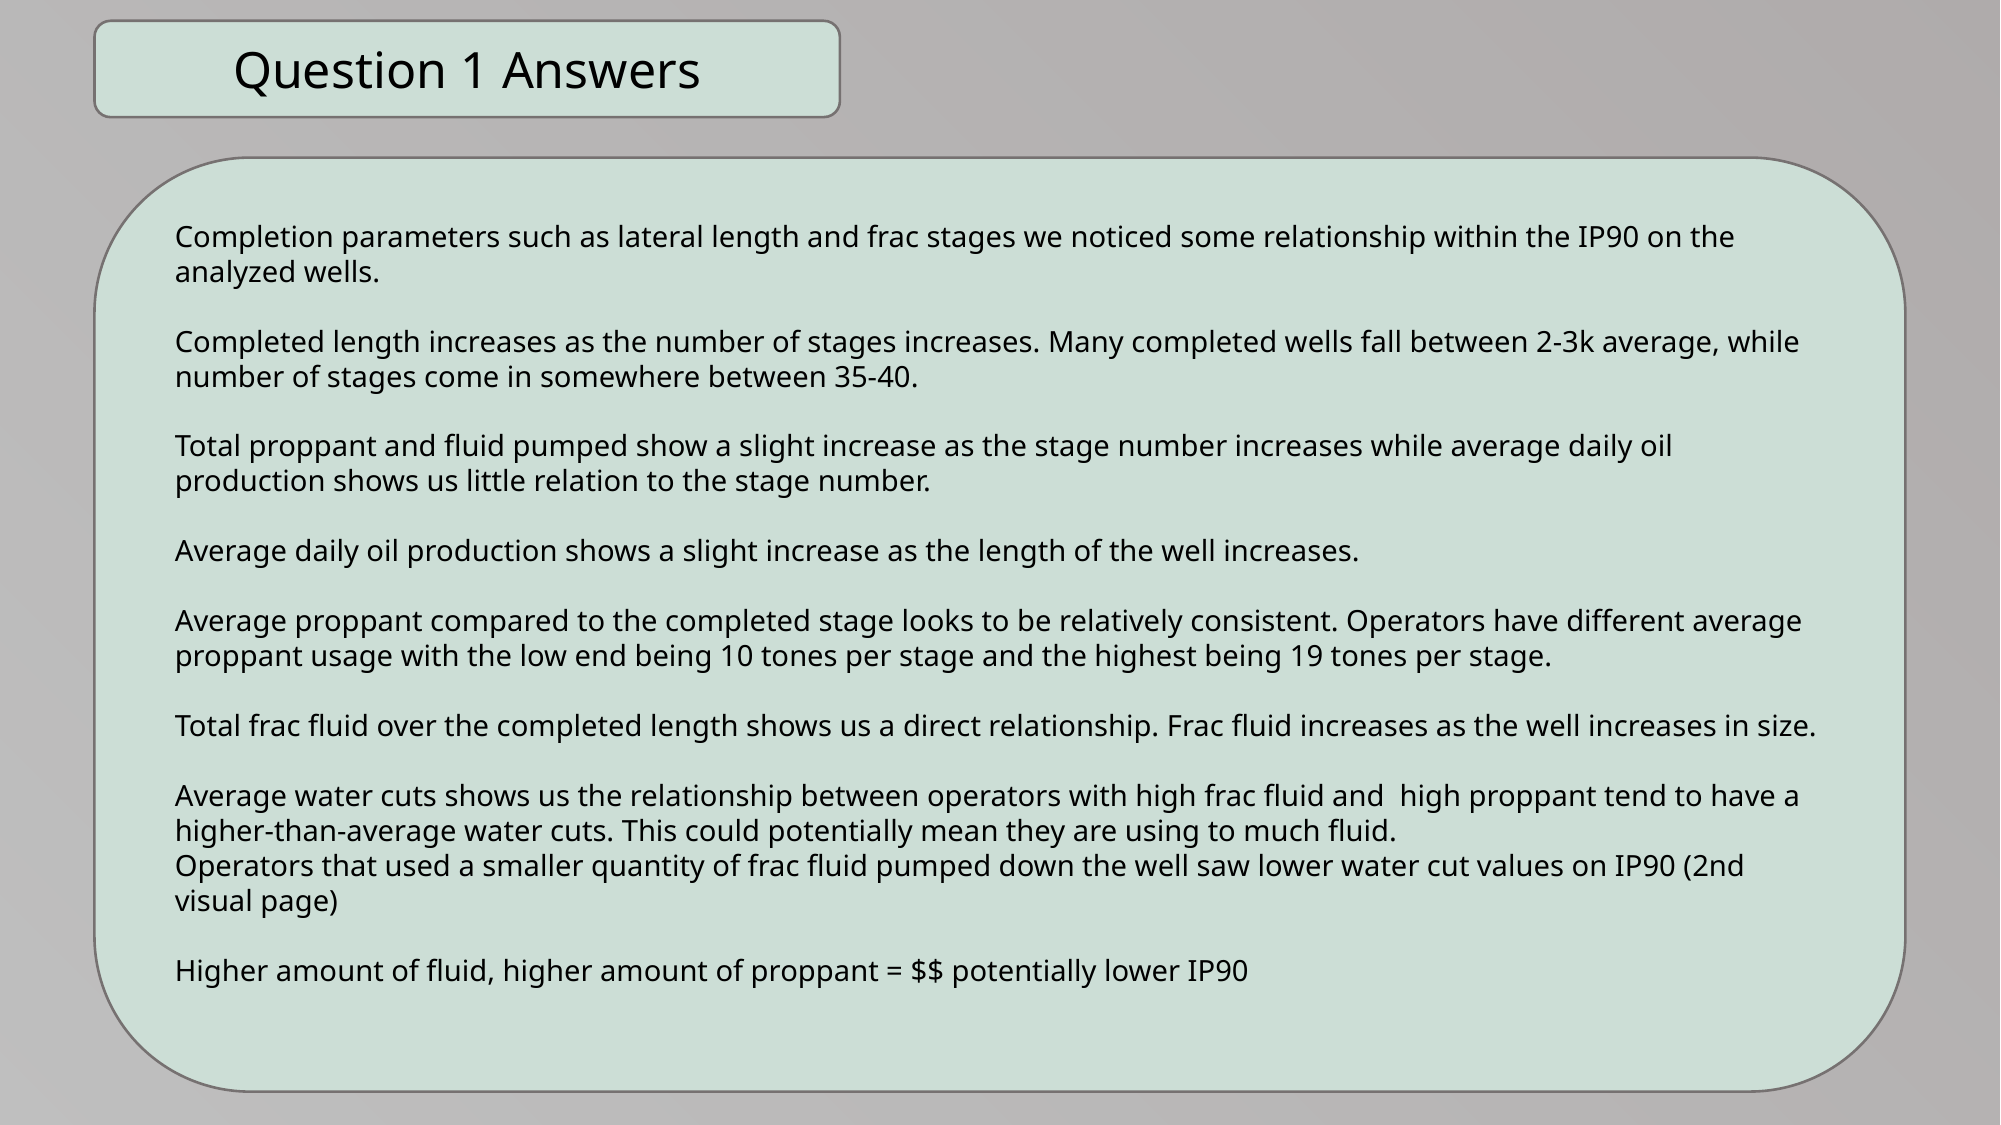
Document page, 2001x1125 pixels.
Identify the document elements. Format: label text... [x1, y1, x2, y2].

text_box Completion parameters such as lateral length and frac stages we noticed some relationship within the IP90 on the analyzed wells. Completed length increases as the number of stages increases. Many completed wells fall between 2-3k average, while number of stages come in somewhere between 35-40. Total proppant and fluid pumped show a slight increase as the stage number increases while average daily oil production shows us little relation to the stage number. Average daily oil production shows a slight increase as the length of the well increases. Average proppant compared to the completed stage looks to be relatively consistent. Operators have different average proppant usage with the low end being 10 tones per stage and the highest being 19 tones per stage. Total frac fluid over the completed length shows us a direct relationship. Frac fluid increases as the well increases in size. Average water cuts shows us the relationship between operators with high frac fluid and high proppant tend to have a higher-than-average water cuts. This could potentially mean they are using to much fluid. Operators that used a smaller quantity of frac fluid pumped down the well saw lower water cut values on IP90 (2nd visual page) Higher amount of fluid, higher amount of proppant = $$ potentially lower IP90 [159, 210, 1841, 995]
text_box [93, 156, 1907, 1093]
text_box Question 1 Answers [93, 19, 841, 119]
